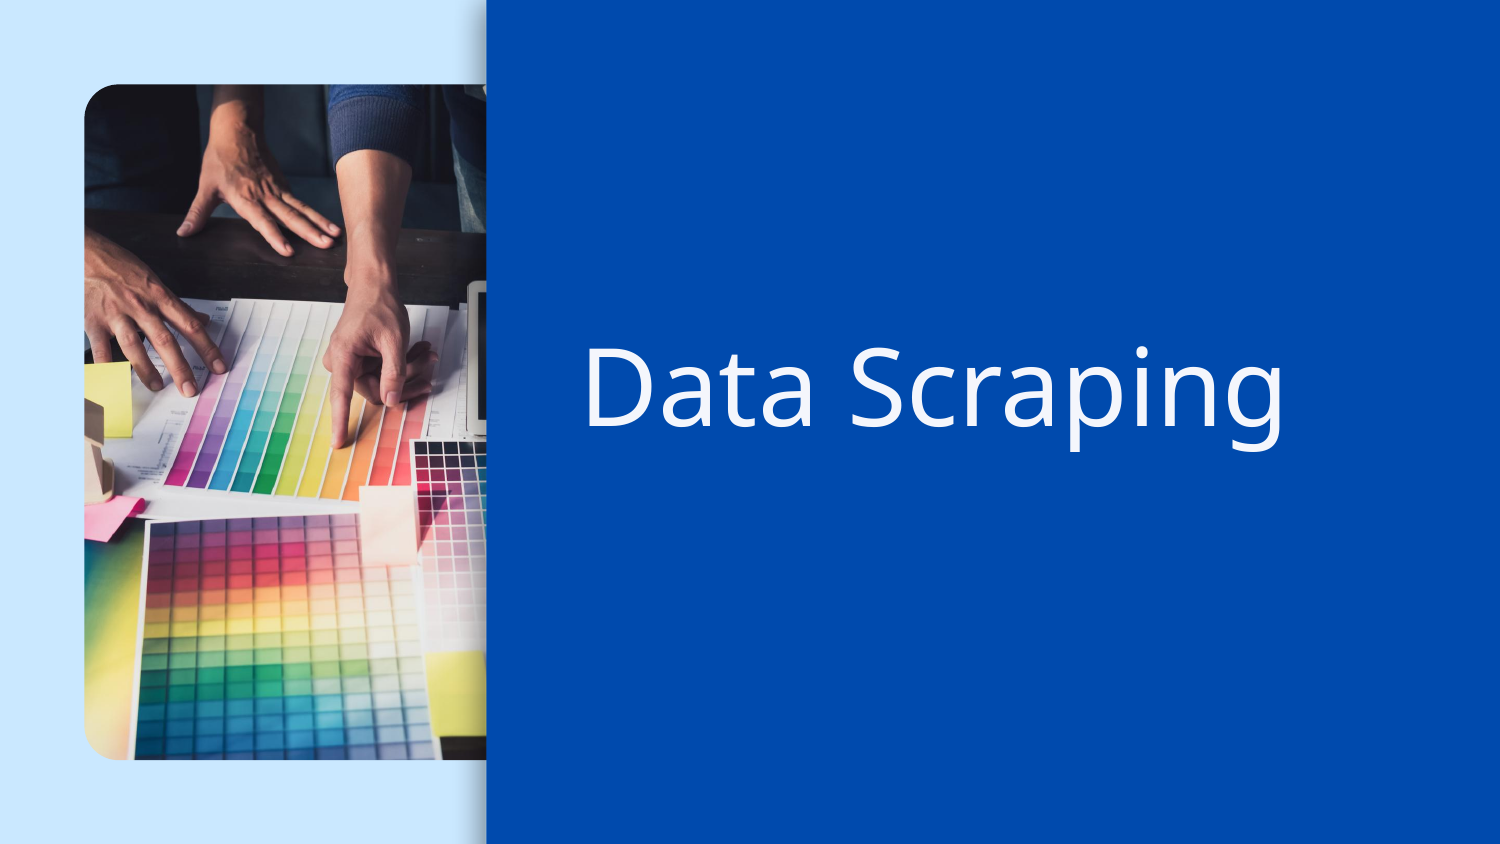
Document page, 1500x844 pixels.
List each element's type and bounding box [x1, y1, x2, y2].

text_box [84, 84, 446, 761]
text_box [451, 0, 1500, 844]
